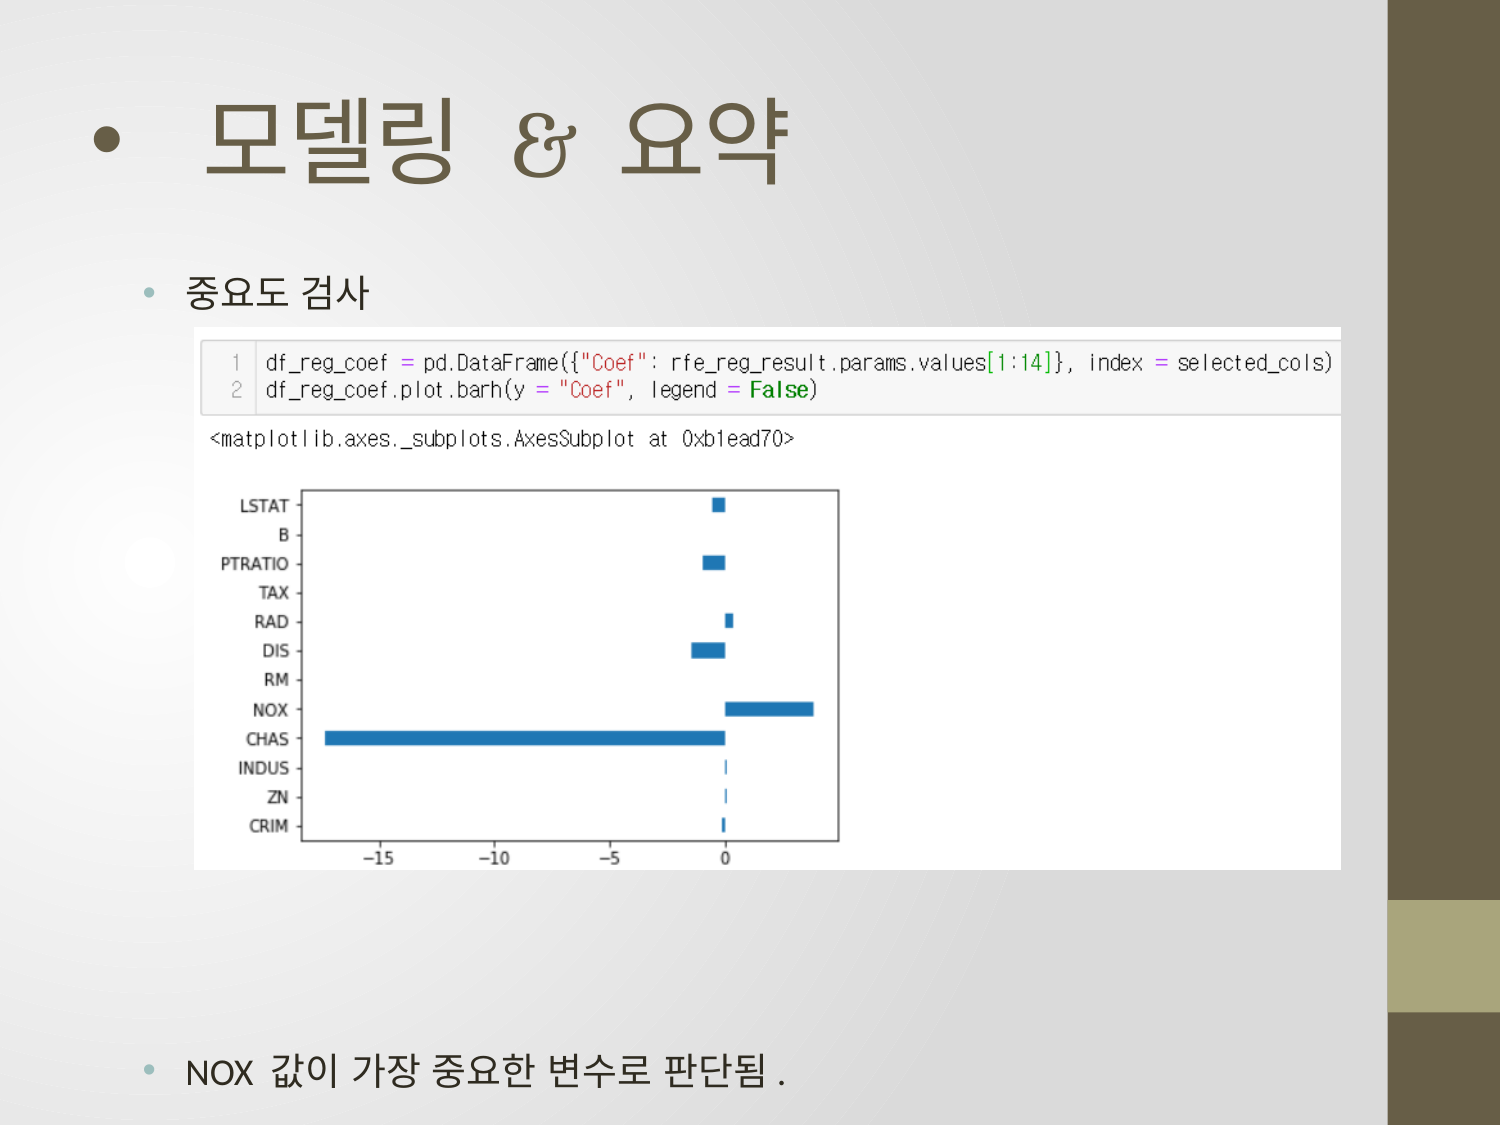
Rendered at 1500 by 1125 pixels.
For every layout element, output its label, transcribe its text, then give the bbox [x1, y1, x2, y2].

list 중요도 검사 NOX 값이 가장 중요한 변수로 판단됨. [75, 262, 1365, 1106]
title 모델링 & 요약 [75, 45, 1325, 233]
picture [193, 327, 1342, 871]
